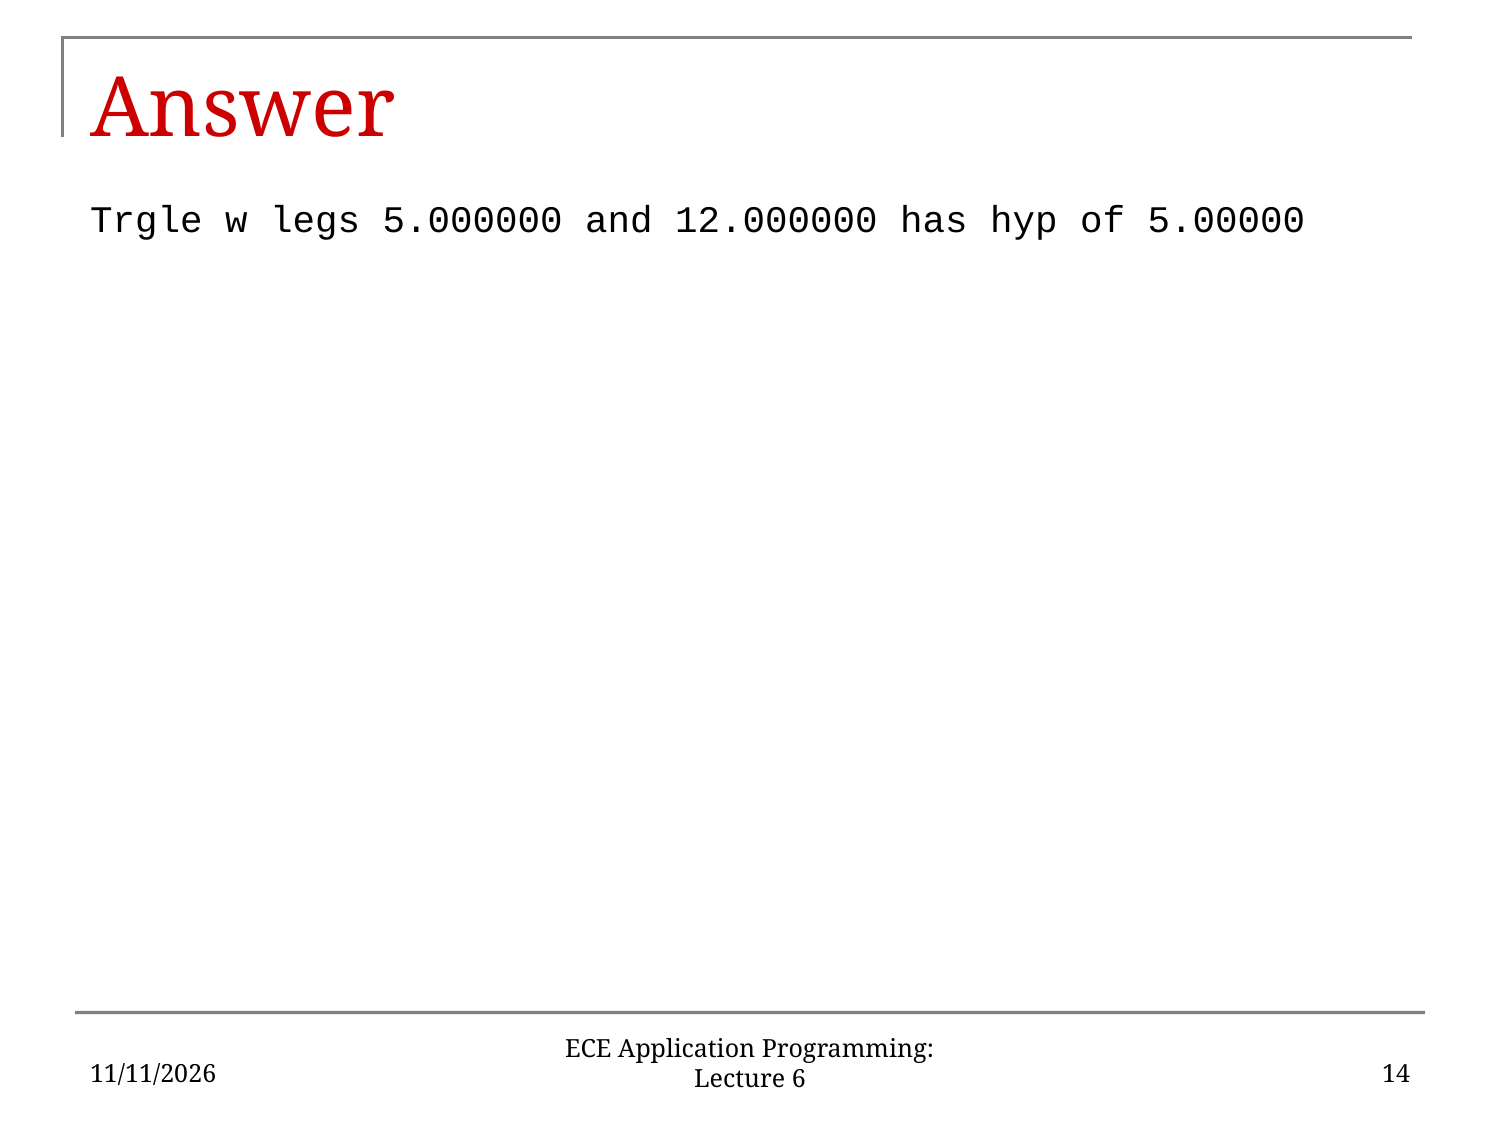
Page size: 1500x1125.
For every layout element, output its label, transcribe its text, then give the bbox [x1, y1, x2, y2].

slide_number 14 [1074, 1023, 1426, 1100]
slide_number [74, 1023, 426, 1100]
title Answer [75, 45, 1425, 163]
footer ECE Application Programming: Lecture 6 [512, 1024, 988, 1101]
list Trgle w legs 5.000000 and 12.000000 has hyp of 5.00000 [75, 187, 1425, 1006]
